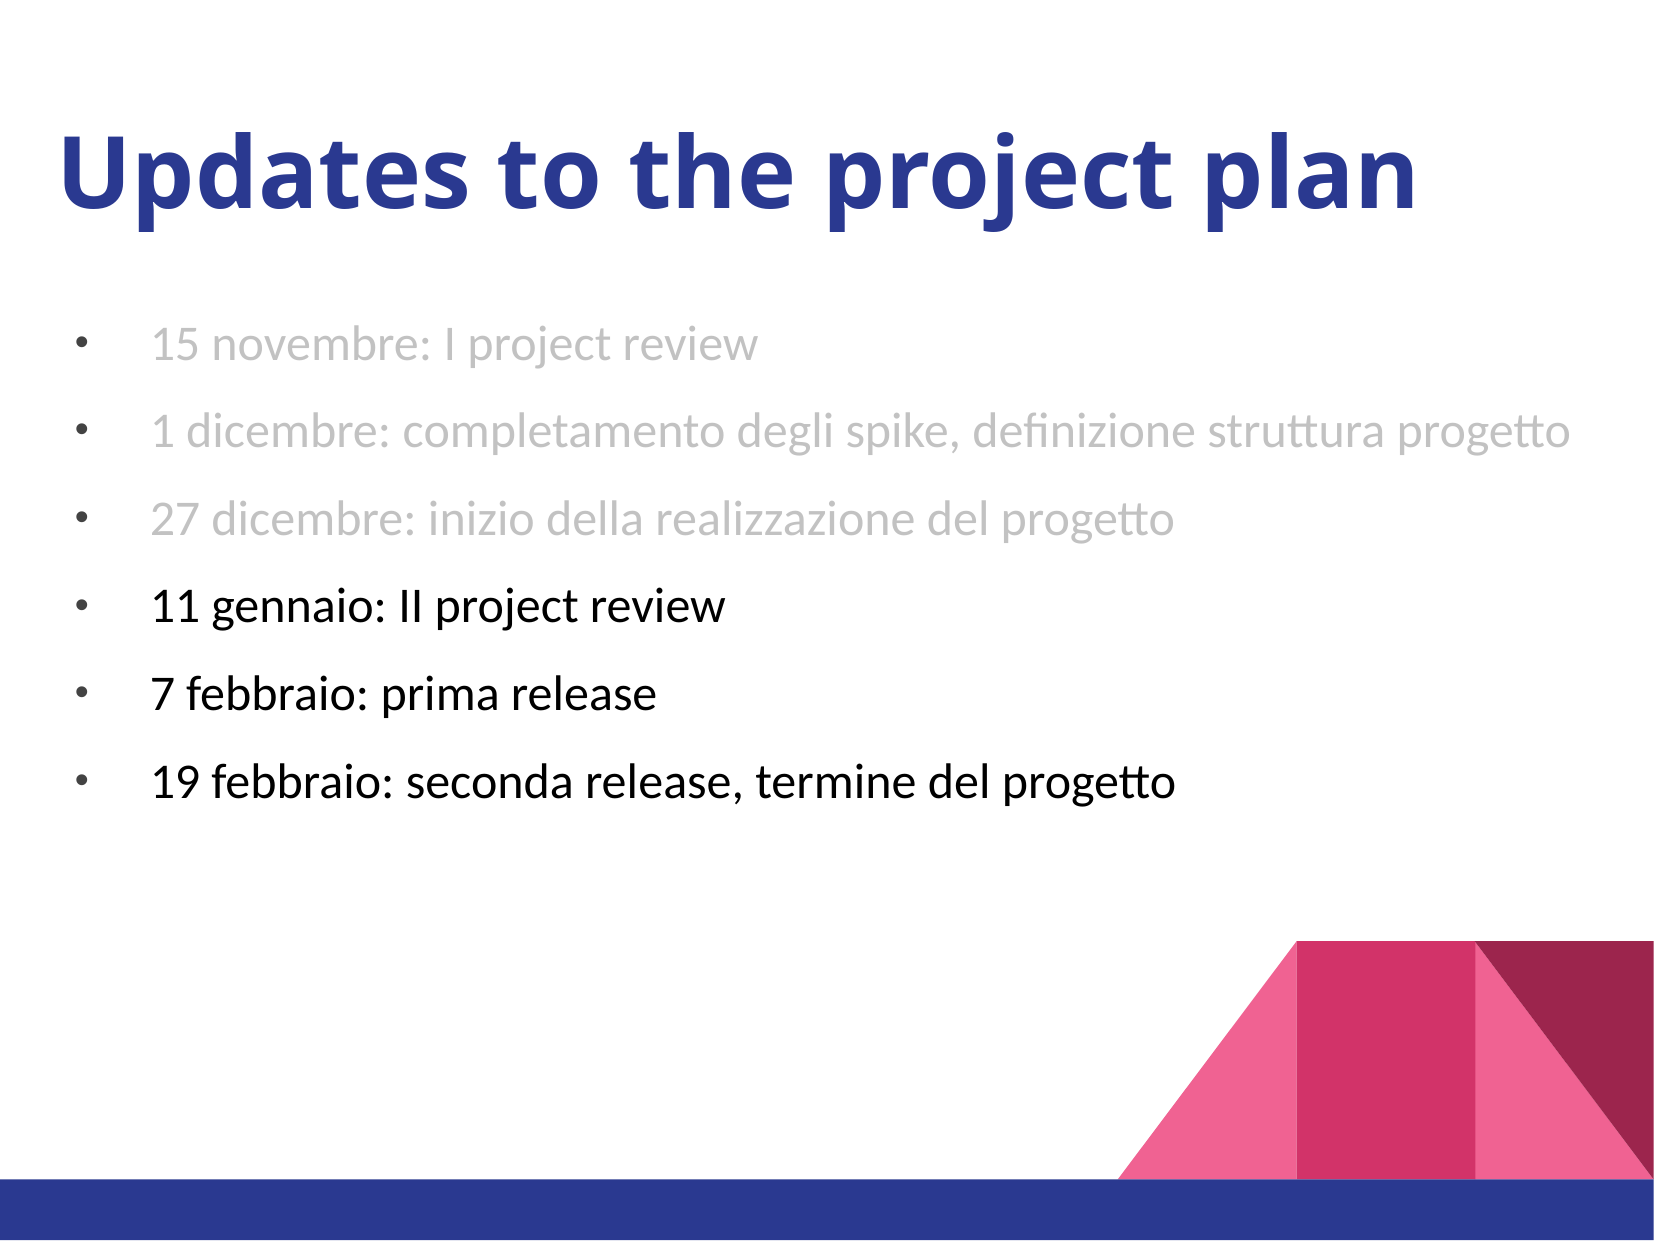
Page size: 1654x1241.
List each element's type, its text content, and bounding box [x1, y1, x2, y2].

title Updates to the project plan [56, 98, 1598, 246]
list 15 novembre: I project review 1 dicembre: completamento degli spike, definizione struttura progetto 27 dicembre: inizio della realizzazione del progetto 11 gennaio: II project review 7 febbraio: prima release 19 febbraio: seconda release, termine del progetto [56, 296, 1598, 1102]
